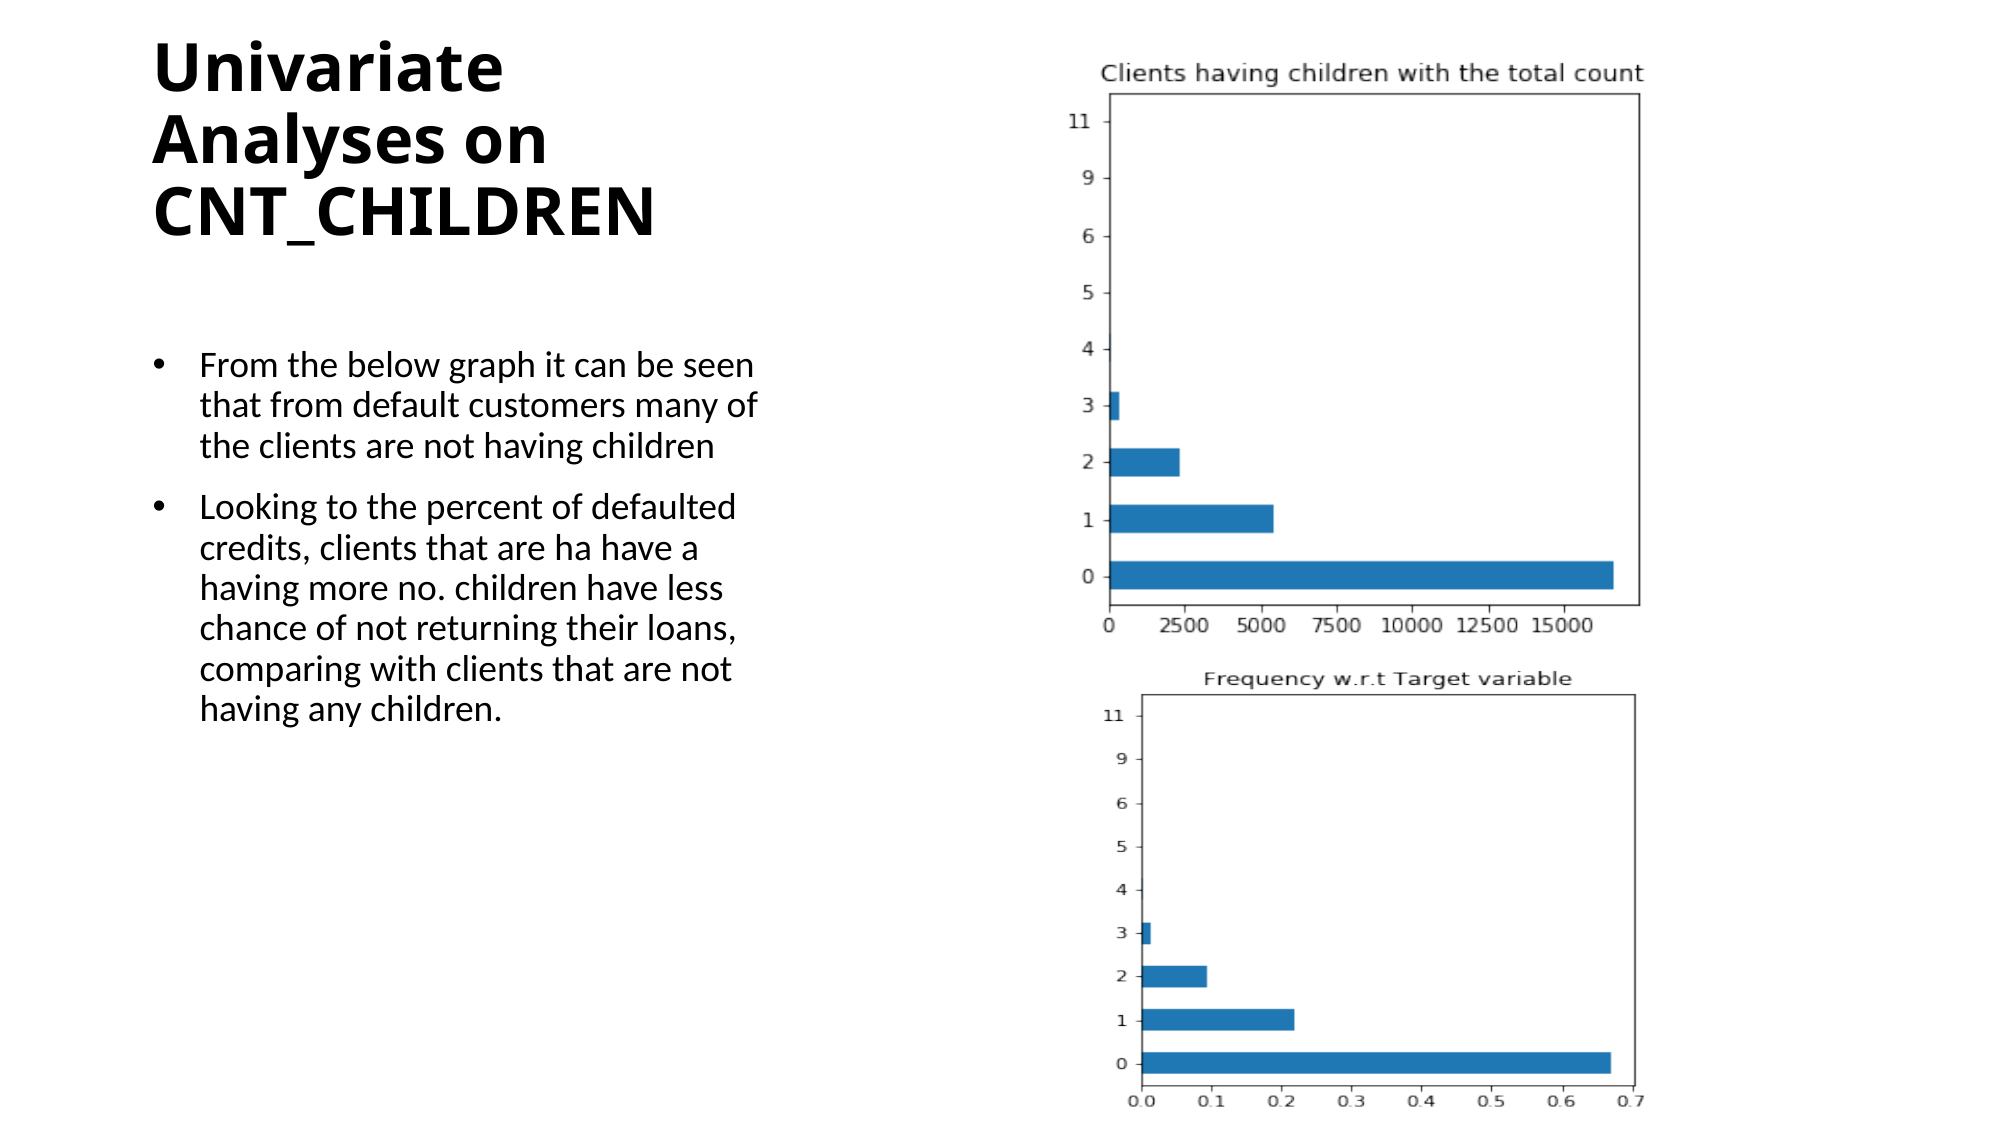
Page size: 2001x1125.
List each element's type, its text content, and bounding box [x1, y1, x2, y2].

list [1053, 50, 1660, 650]
picture [1089, 661, 1660, 1120]
title Univariate Analyses on CNT_CHILDREN [137, 75, 783, 337]
list From the below graph it can be seen that from default customers many of the clients are not having children Looking to the percent of defaulted credits, clients that are ha have a having more no. children have less chance of not returning their loans, comparing with clients that are not having any children. [137, 337, 783, 963]
